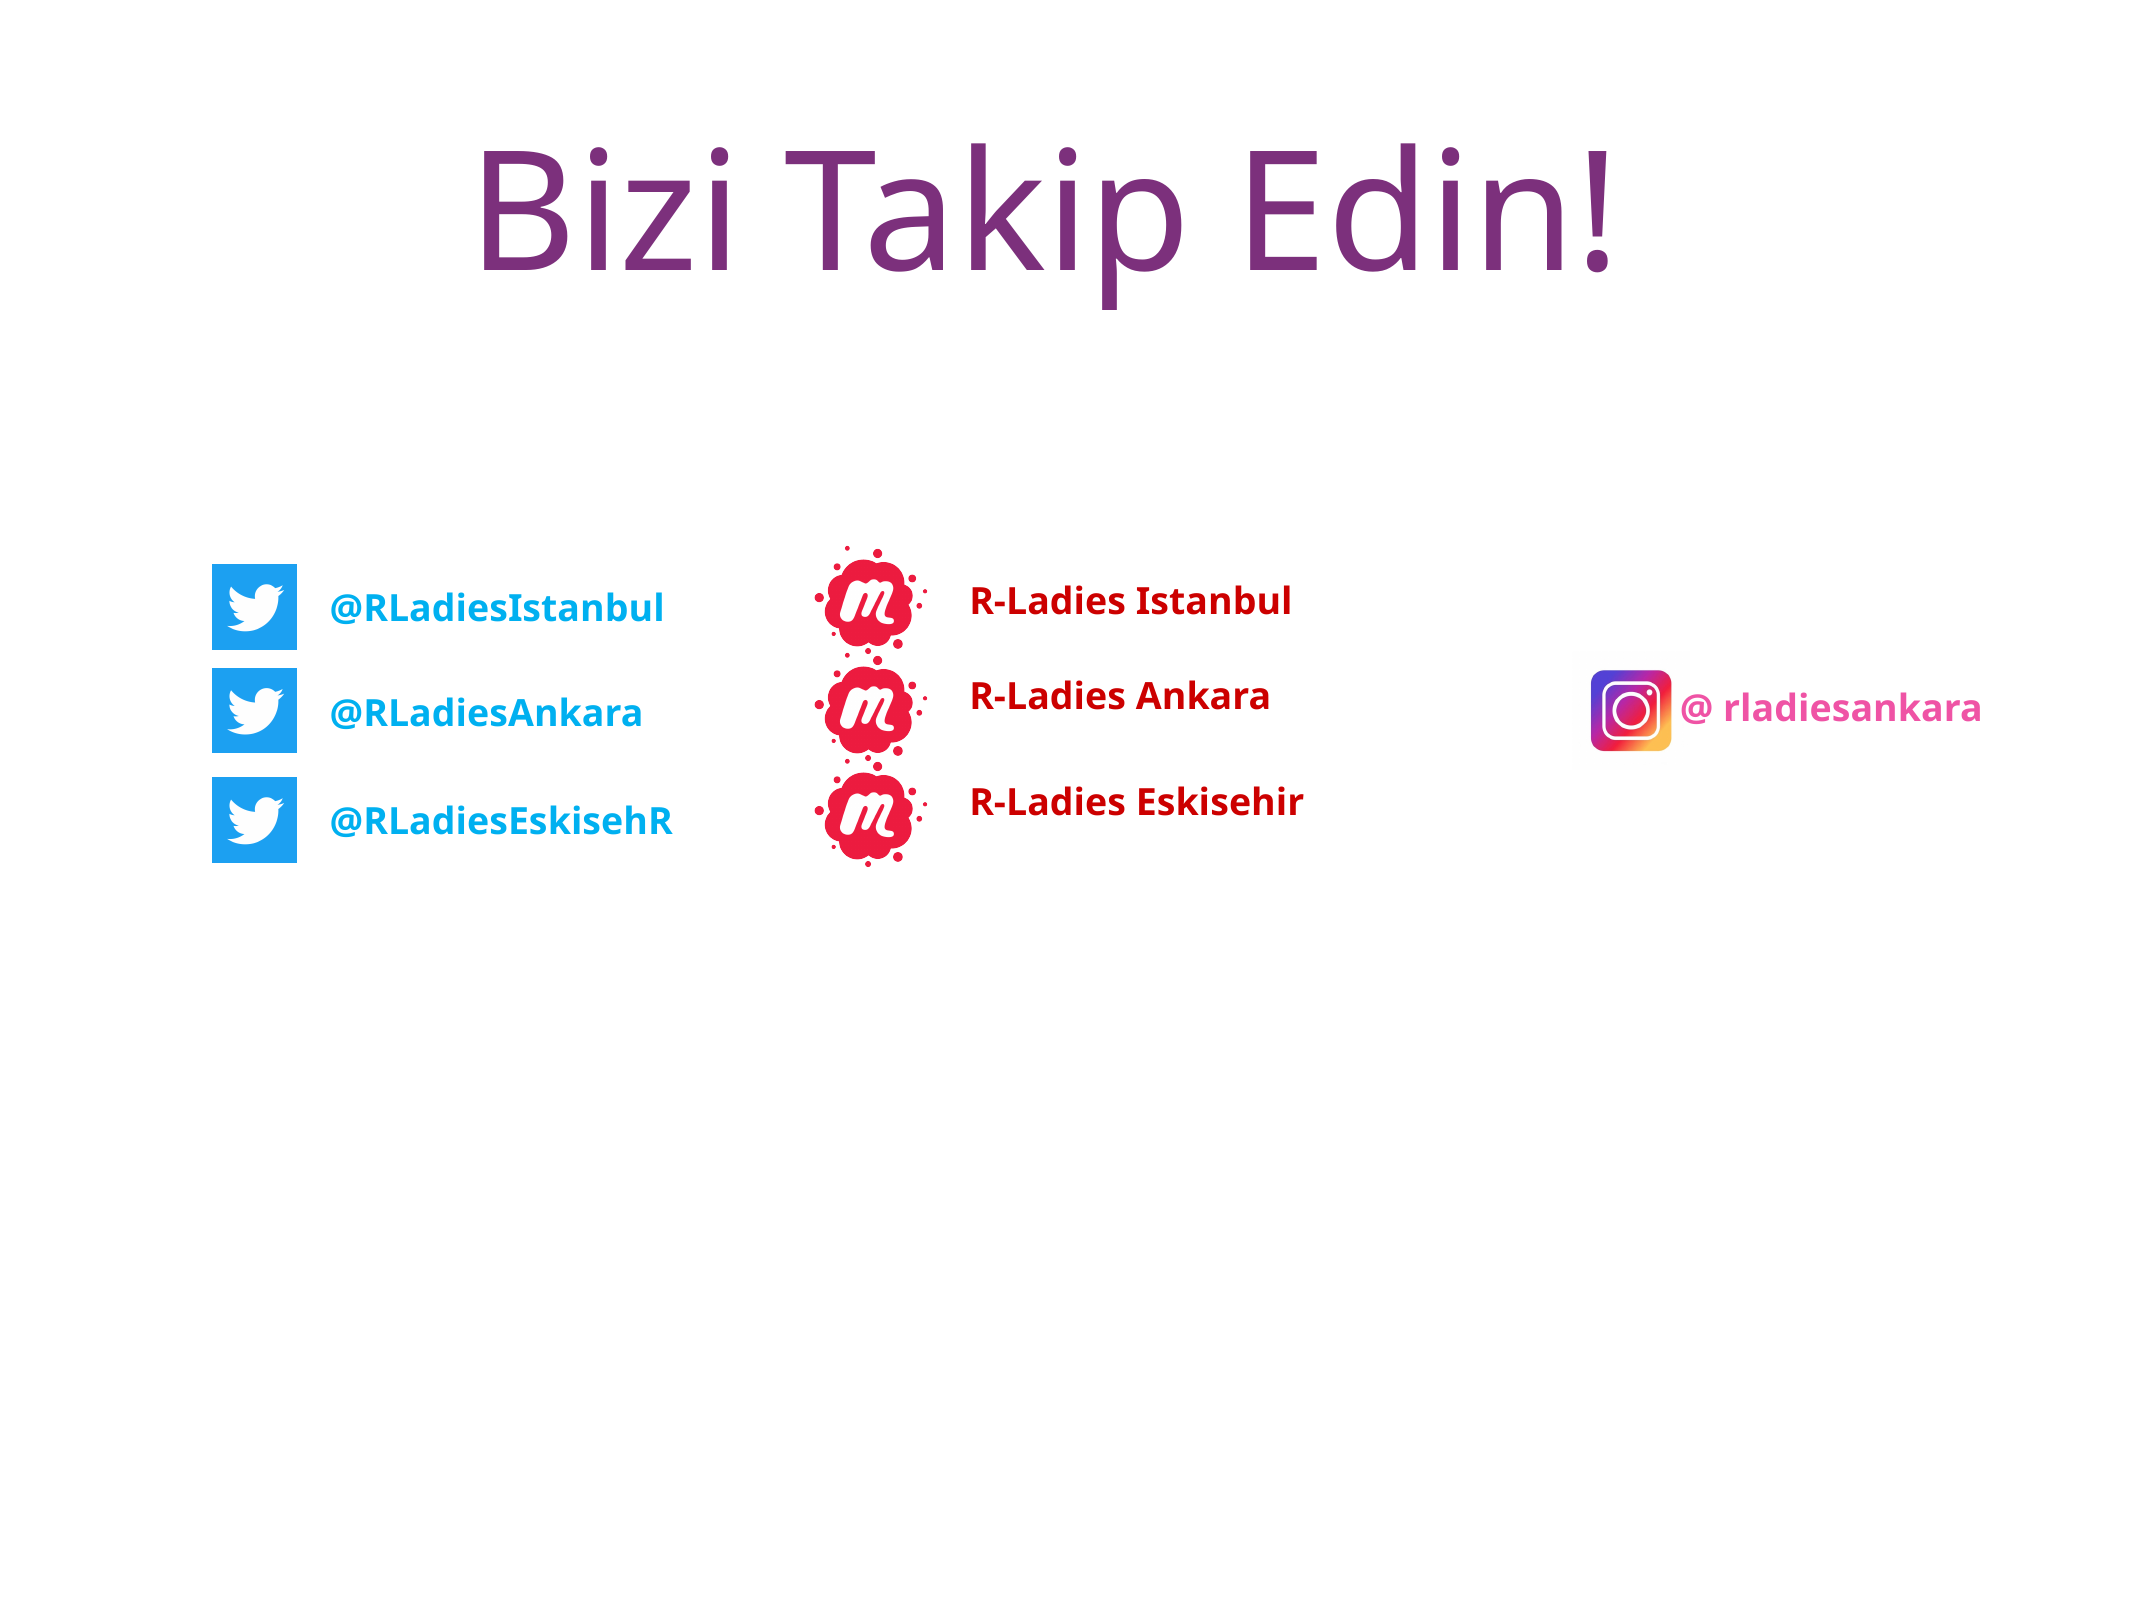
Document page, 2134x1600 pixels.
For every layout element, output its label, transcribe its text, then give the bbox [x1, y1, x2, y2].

picture [814, 545, 929, 868]
picture [212, 777, 298, 863]
text_box R-Ladies Istanbul [961, 569, 1319, 630]
text_box @RLadiesIstanbul [322, 576, 698, 637]
text_box R-Ladies Eskisehir [961, 770, 1319, 831]
text_box @RLadiesEskisehR [322, 789, 698, 850]
picture [212, 668, 298, 753]
text_box @ rladiesankara [1699, 676, 2020, 737]
picture [212, 564, 298, 650]
title Bizi Takip Edin! [155, 41, 1978, 314]
picture [1571, 651, 1690, 770]
text_box @RLadiesAnkara [322, 681, 698, 741]
text_box R-Ladies Ankara [961, 664, 1319, 725]
